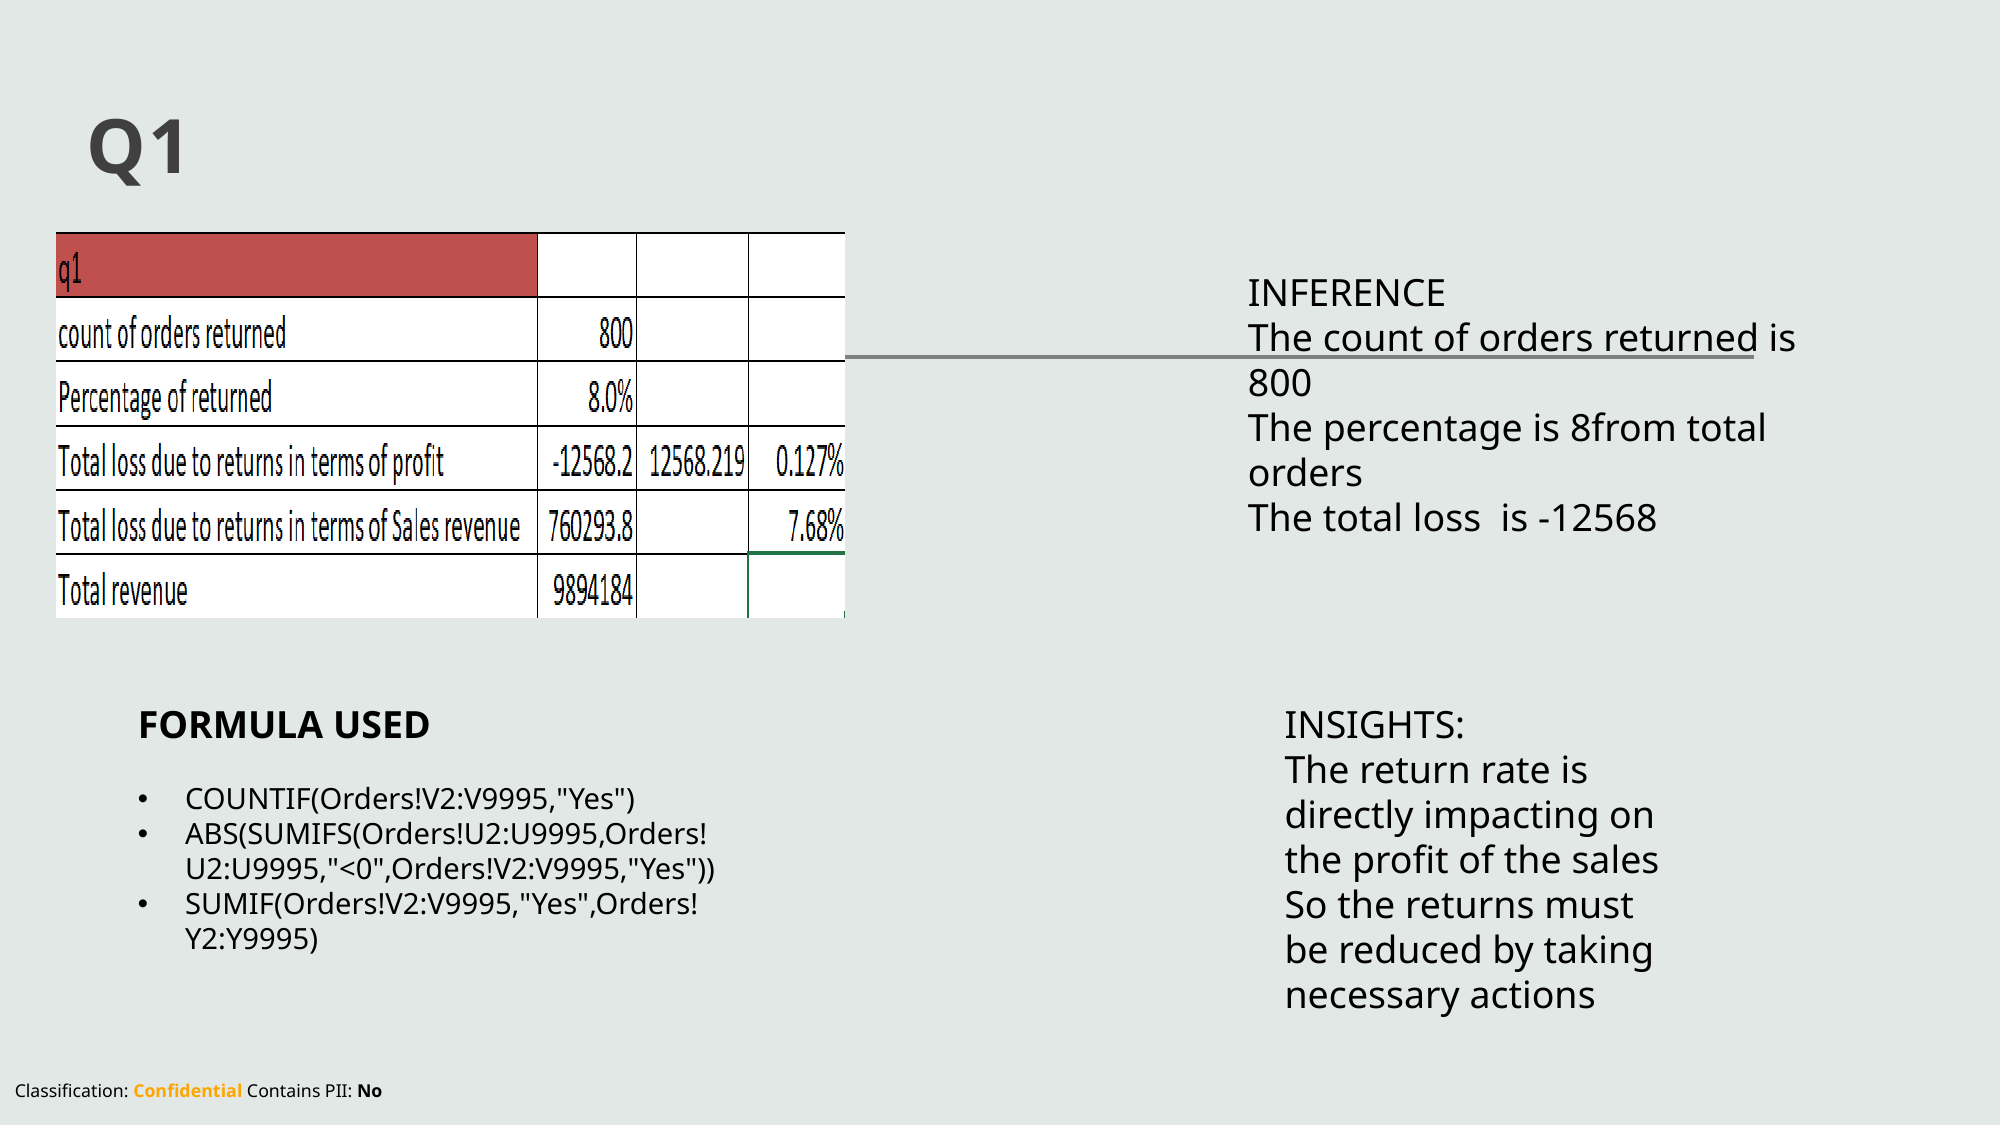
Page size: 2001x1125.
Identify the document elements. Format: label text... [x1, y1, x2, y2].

text_box INSIGHTS: The return rate is directly impacting on the profit of the sales So the returns must be reduced by taking necessary actions [1269, 693, 1679, 1068]
text_box FORMULA USED COUNTIF(Orders!V2:V9995,"Yes") ABS(SUMIFS(Orders!U2:U9995,Orders!U2:U9995,"<0",Orders!V2:V9995,"Yes")) SUMIF(Orders!V2:V9995,"Yes",Orders!Y2:Y9995) [123, 693, 770, 963]
text_box INFERENCE The count of orders returned is 800 The percentage is 8from total orders The total loss is -12568 [1233, 261, 1845, 592]
picture [56, 231, 845, 618]
title Q1 [68, 96, 834, 204]
